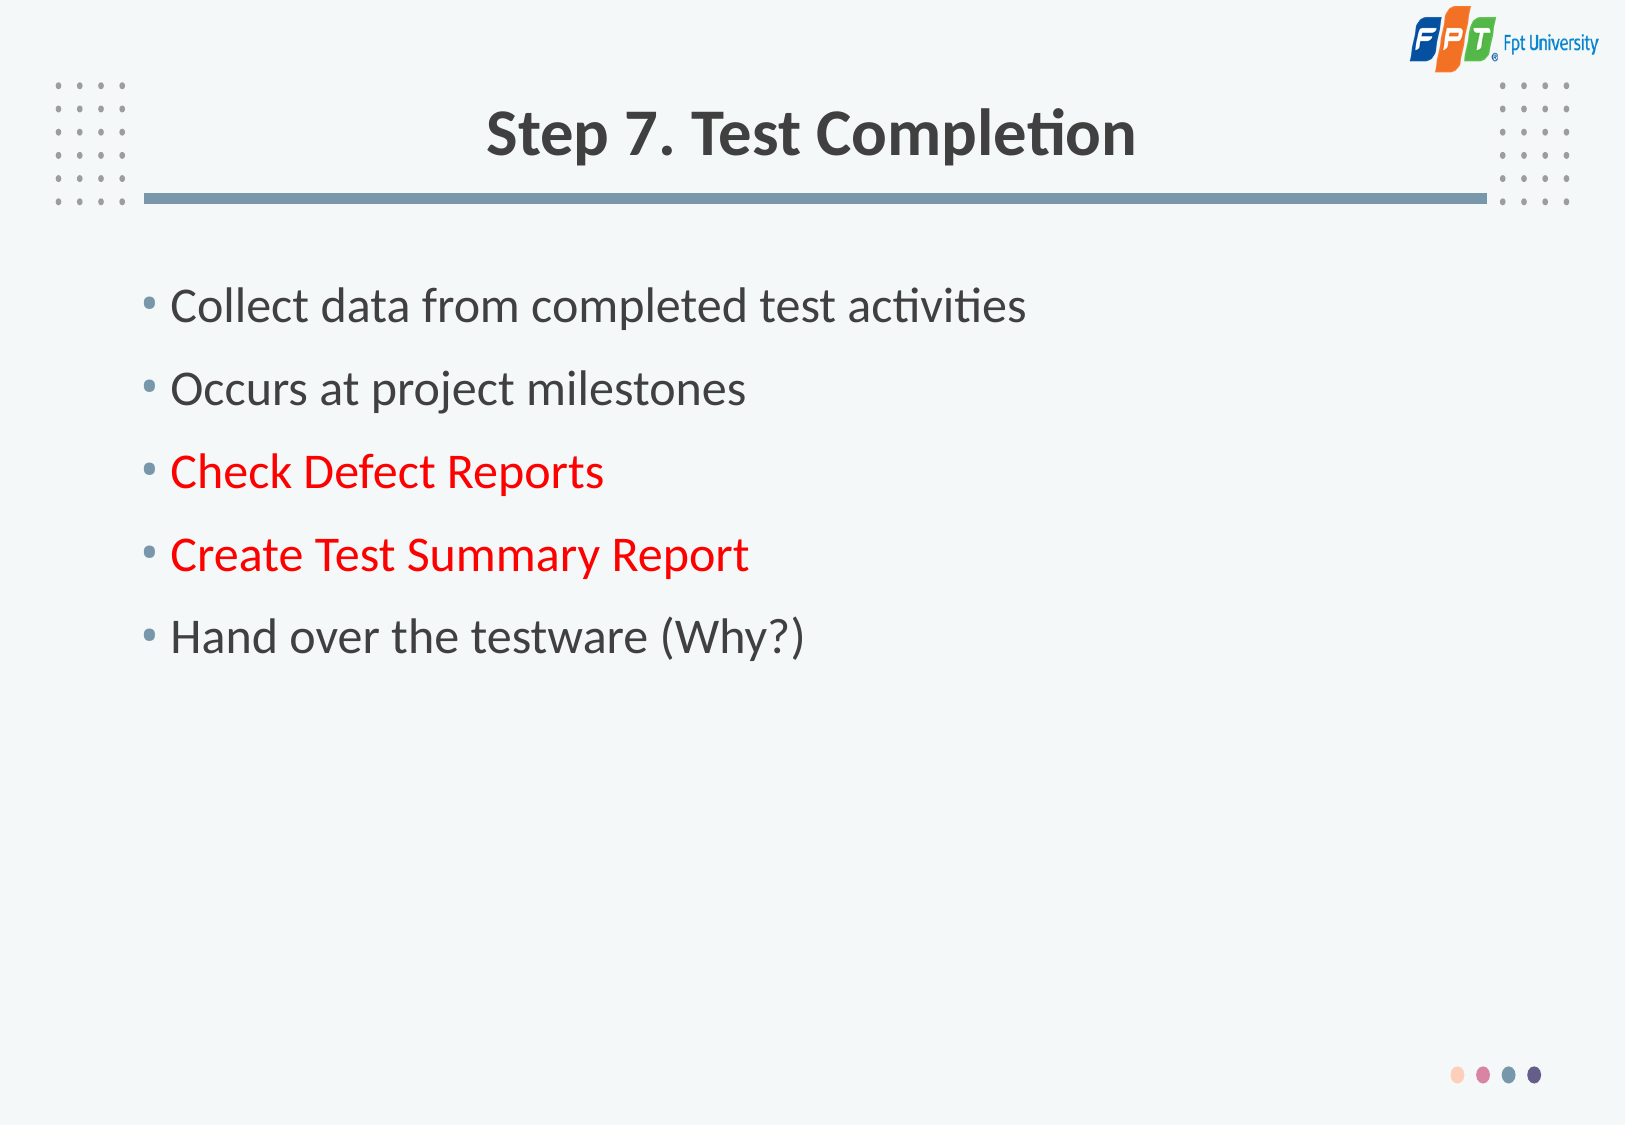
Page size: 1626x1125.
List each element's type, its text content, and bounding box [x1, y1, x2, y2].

picture [1383, 6, 1624, 88]
title Step 7. Test Completion [111, 60, 1514, 208]
list Collect data from completed test activities Occurs at project milestones Check Defect Reports Create Test Summary Report Hand over the testware (Why?) [125, 259, 1514, 1014]
